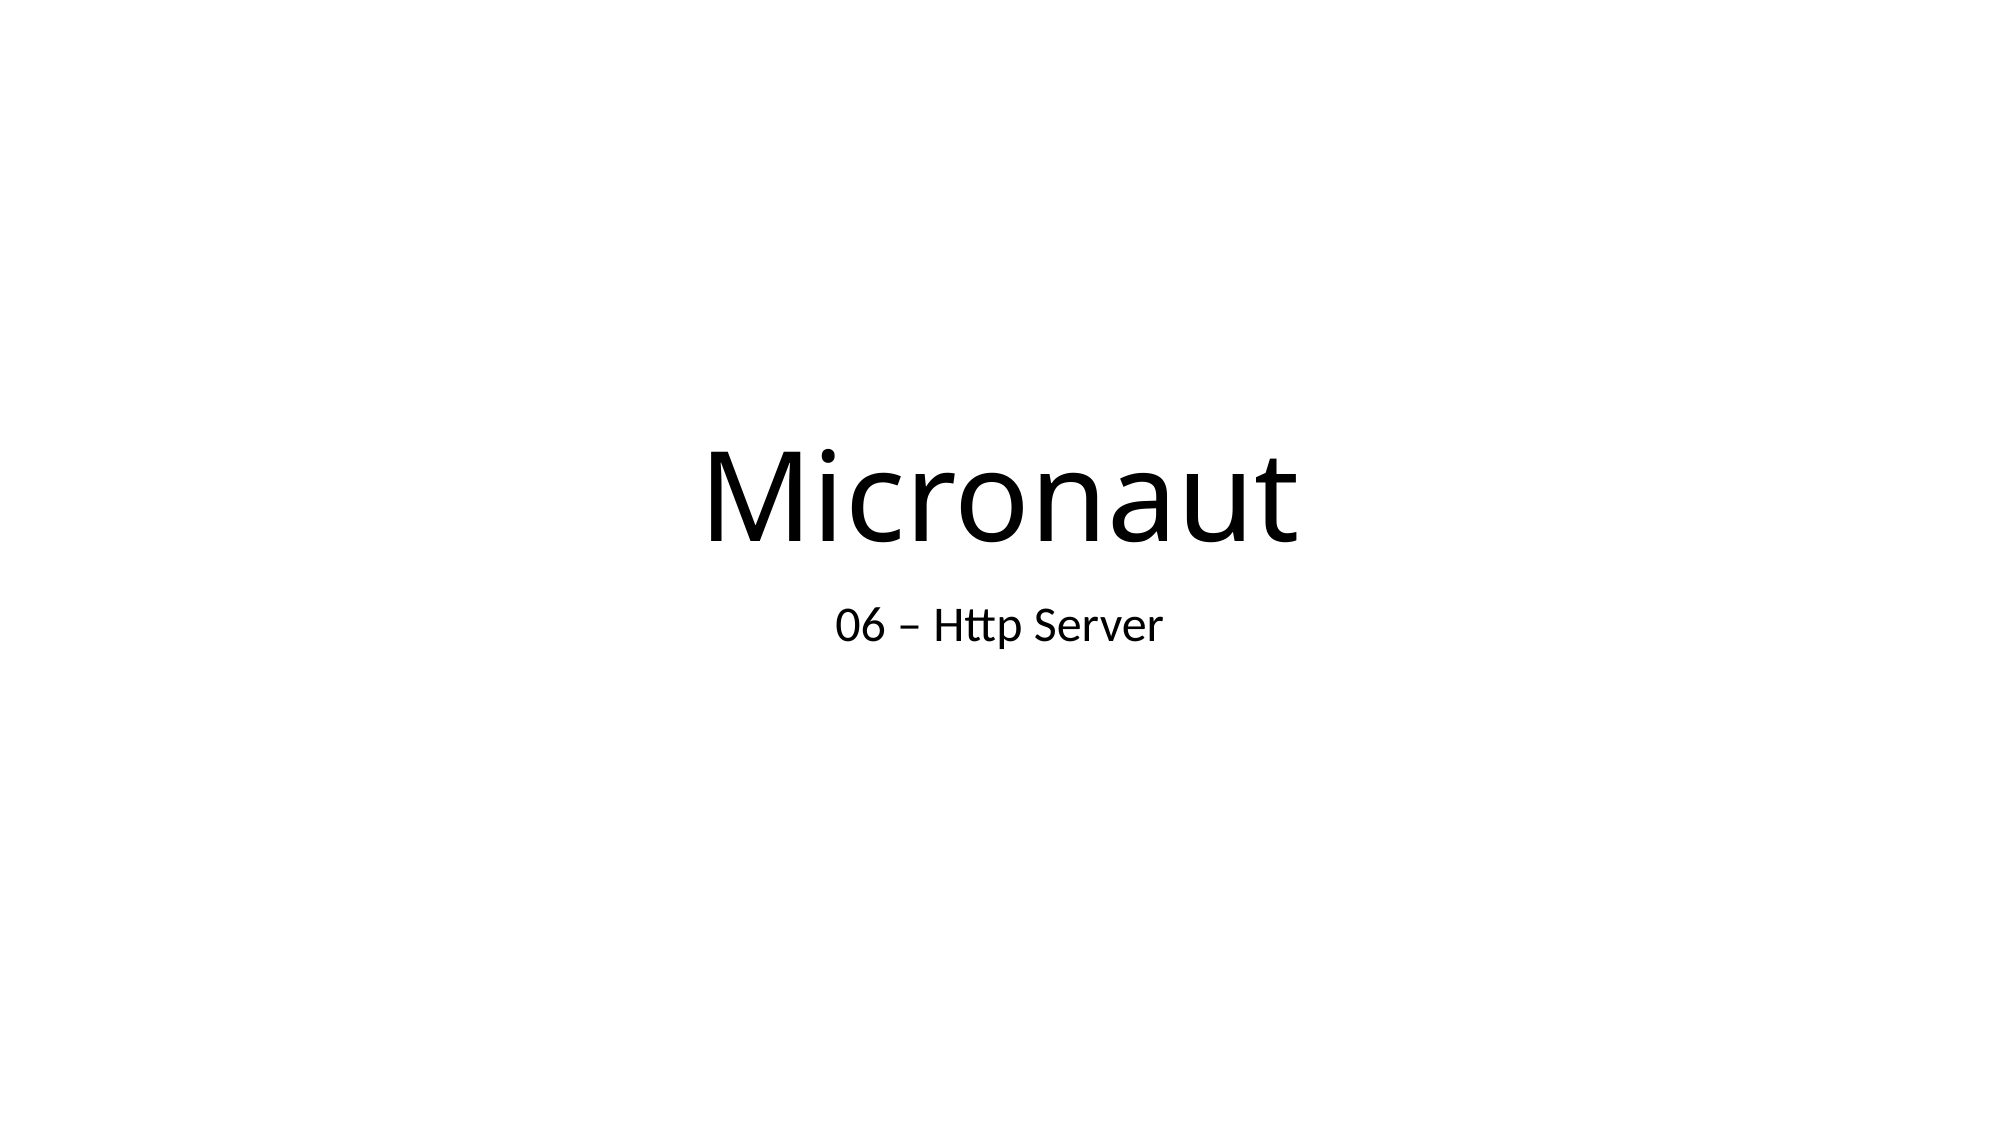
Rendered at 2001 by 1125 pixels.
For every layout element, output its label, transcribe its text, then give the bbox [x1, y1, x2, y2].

subtitle 06 – Http Server [249, 590, 1750, 863]
title Micronaut [249, 184, 1750, 576]
